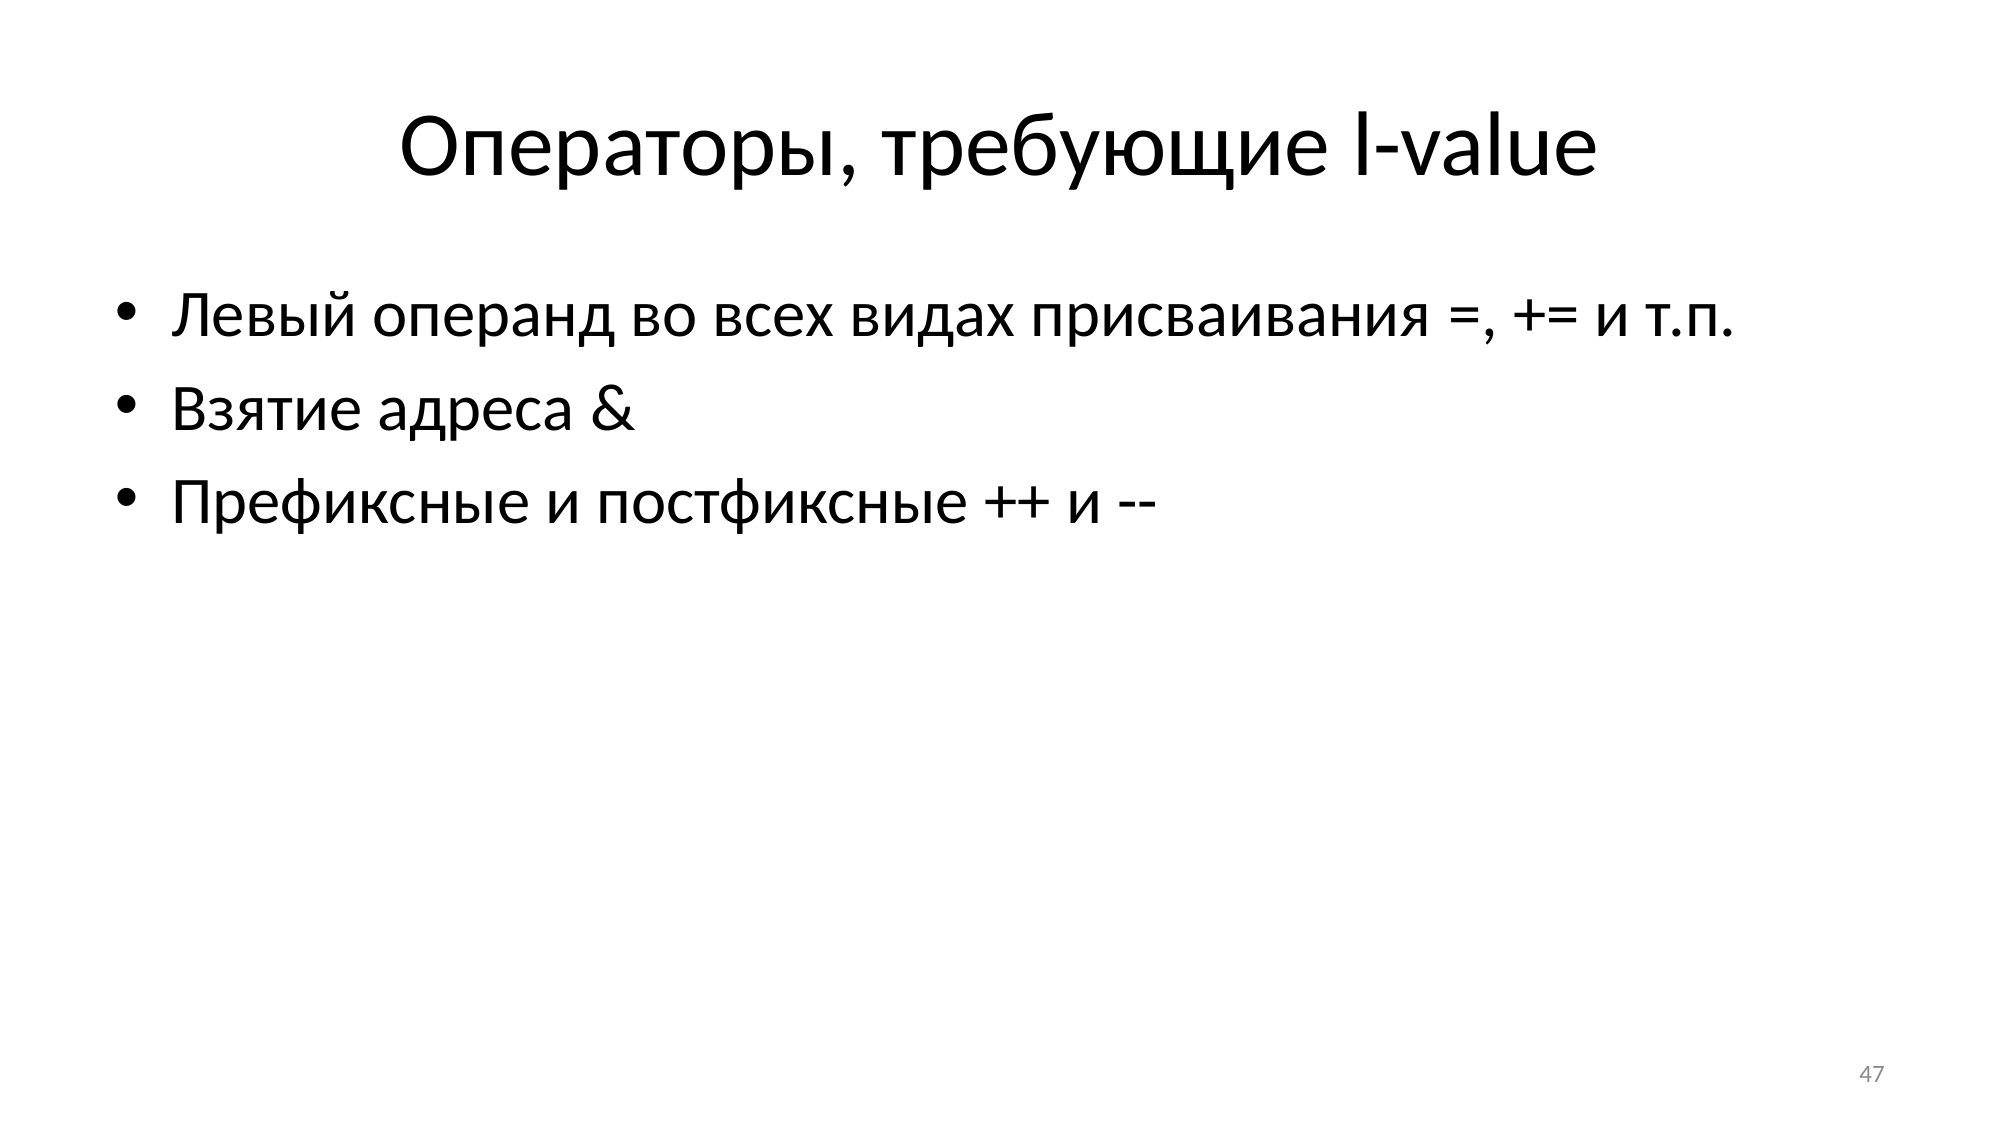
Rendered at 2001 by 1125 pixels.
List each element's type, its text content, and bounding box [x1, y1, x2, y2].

list Левый операнд во всех видах присваивания =, += и т.п. Взятие адреса & Префиксные и постфиксные ++ и -- [99, 262, 1900, 1005]
title Операторы, требующие l-value [99, 45, 1900, 233]
slide_number 47 [1433, 1042, 1900, 1103]
